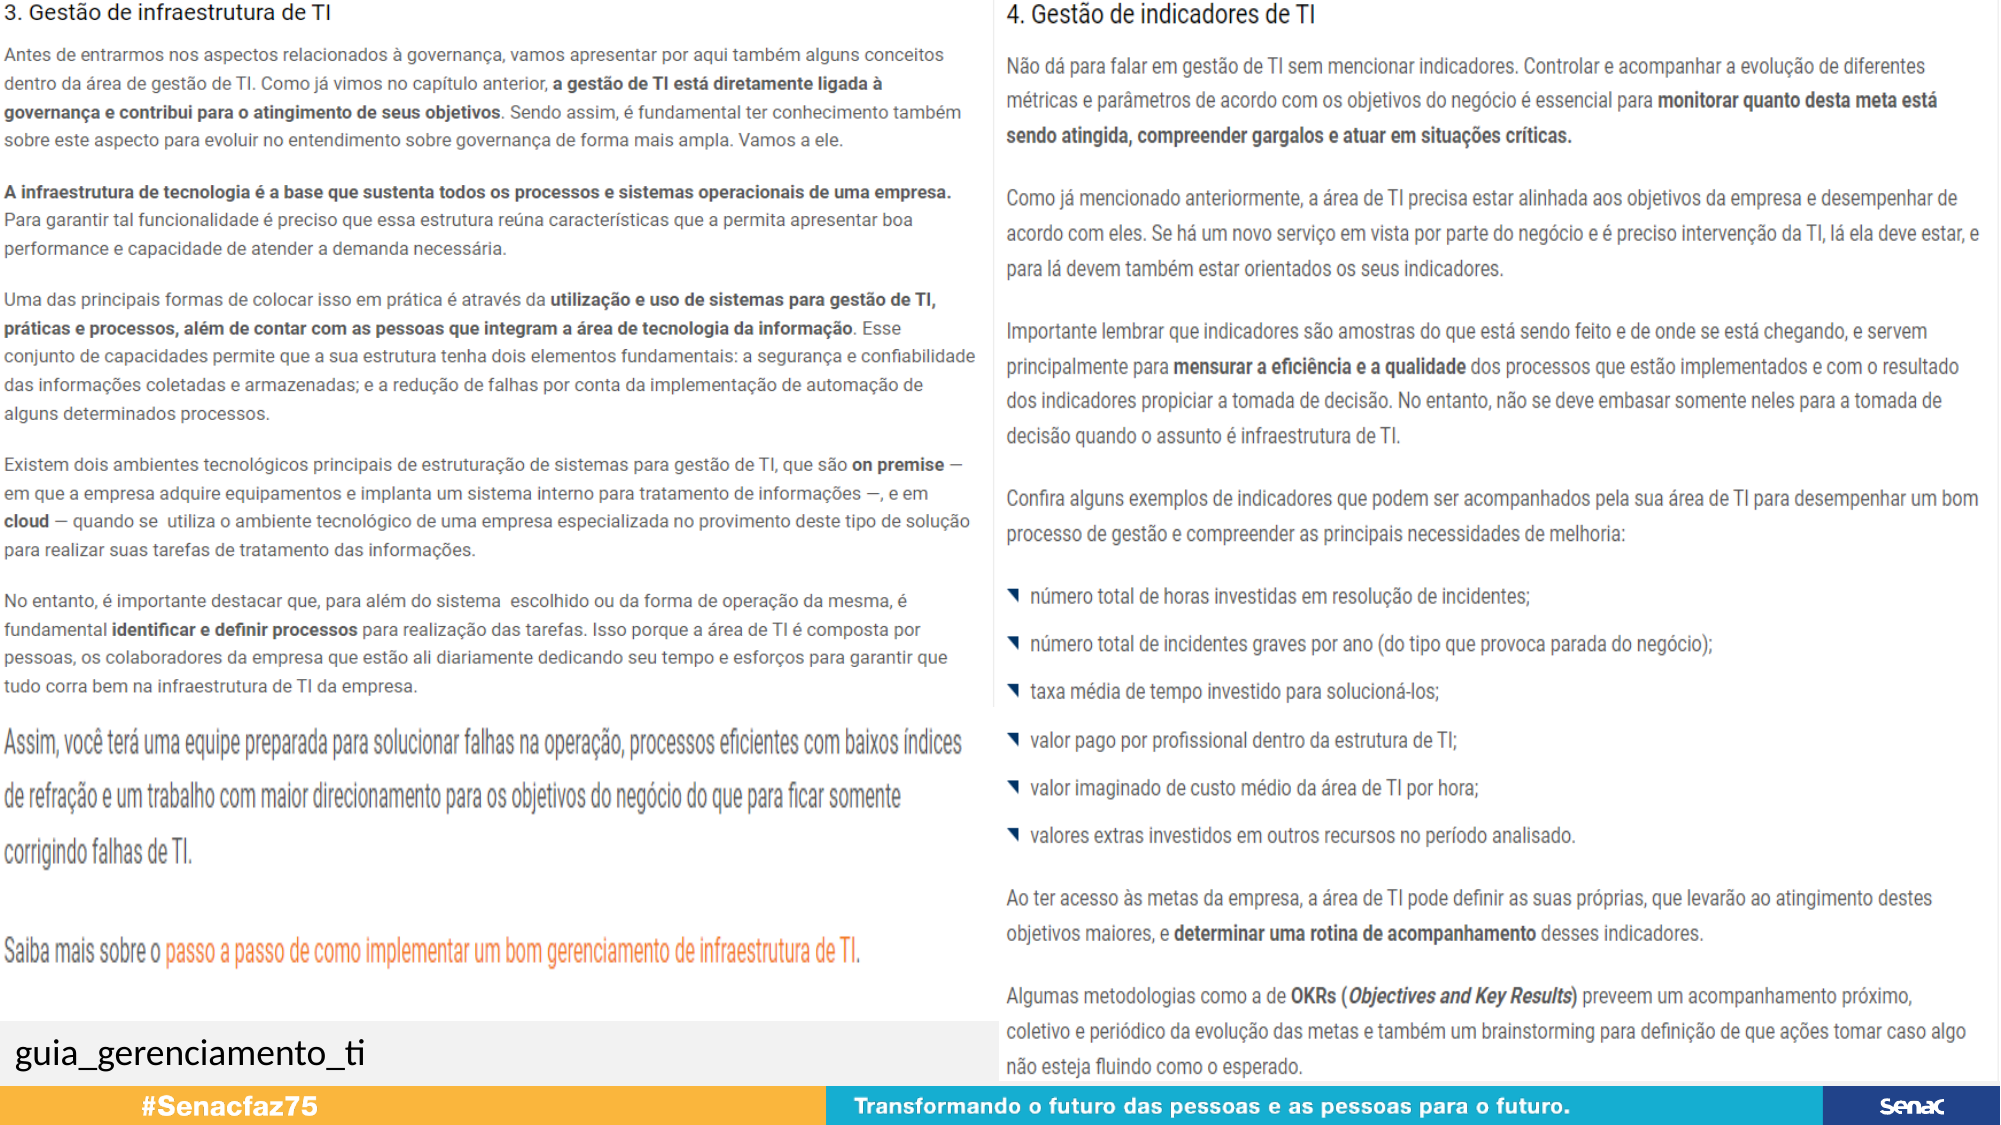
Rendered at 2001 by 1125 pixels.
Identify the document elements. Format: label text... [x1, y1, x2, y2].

text_box guia_gerenciamento_ti [0, 1021, 999, 1081]
picture [0, 0, 2000, 1125]
